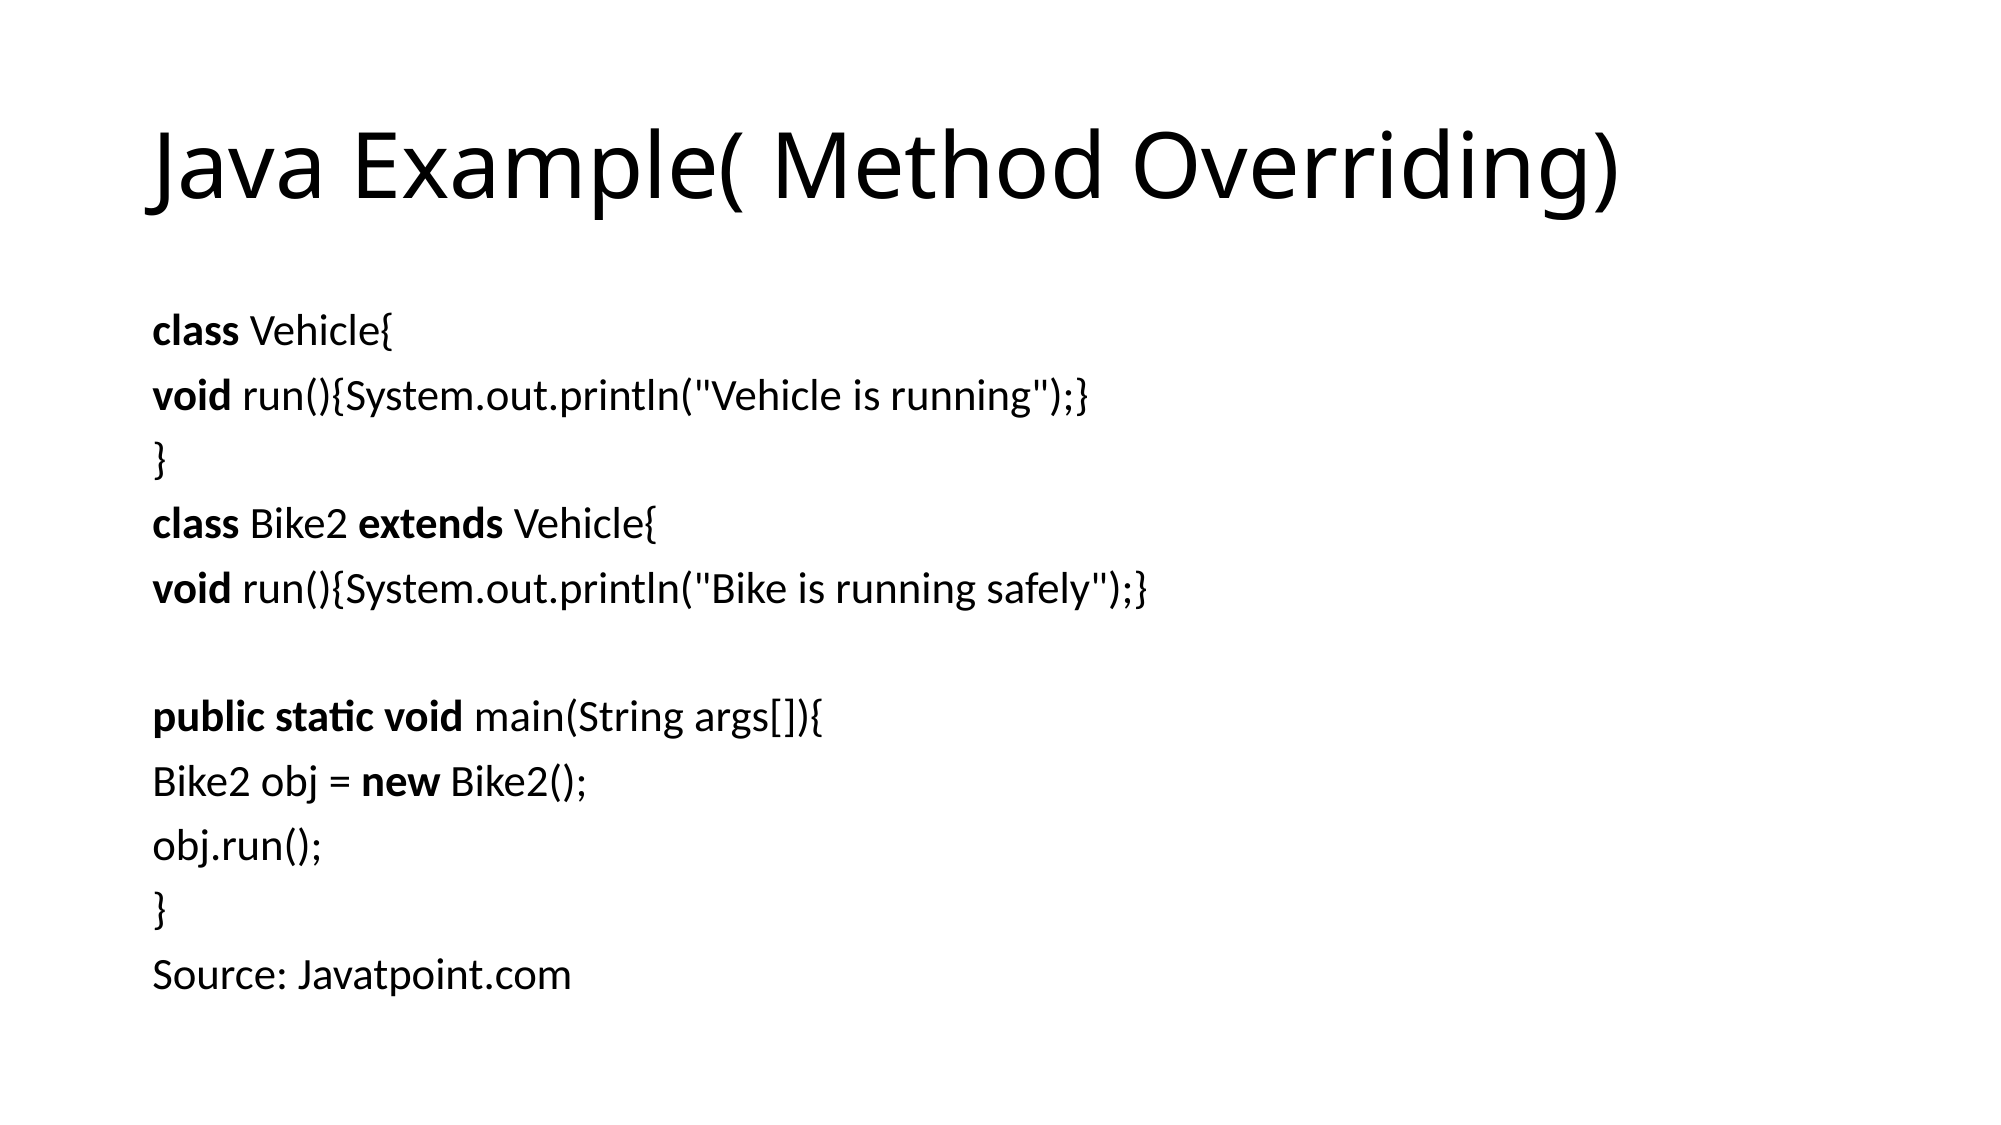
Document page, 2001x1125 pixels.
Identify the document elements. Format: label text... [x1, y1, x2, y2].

title Java Example( Method Overriding) [137, 59, 1863, 278]
list class Vehicle{ void run(){System.out.println("Vehicle is running");} } class Bike2 extends Vehicle{ void run(){System.out.println("Bike is running safely");} public static void main(String args[]){ Bike2 obj = new Bike2(); obj.run(); } Source: Javatpoint.com [137, 299, 1863, 1014]
